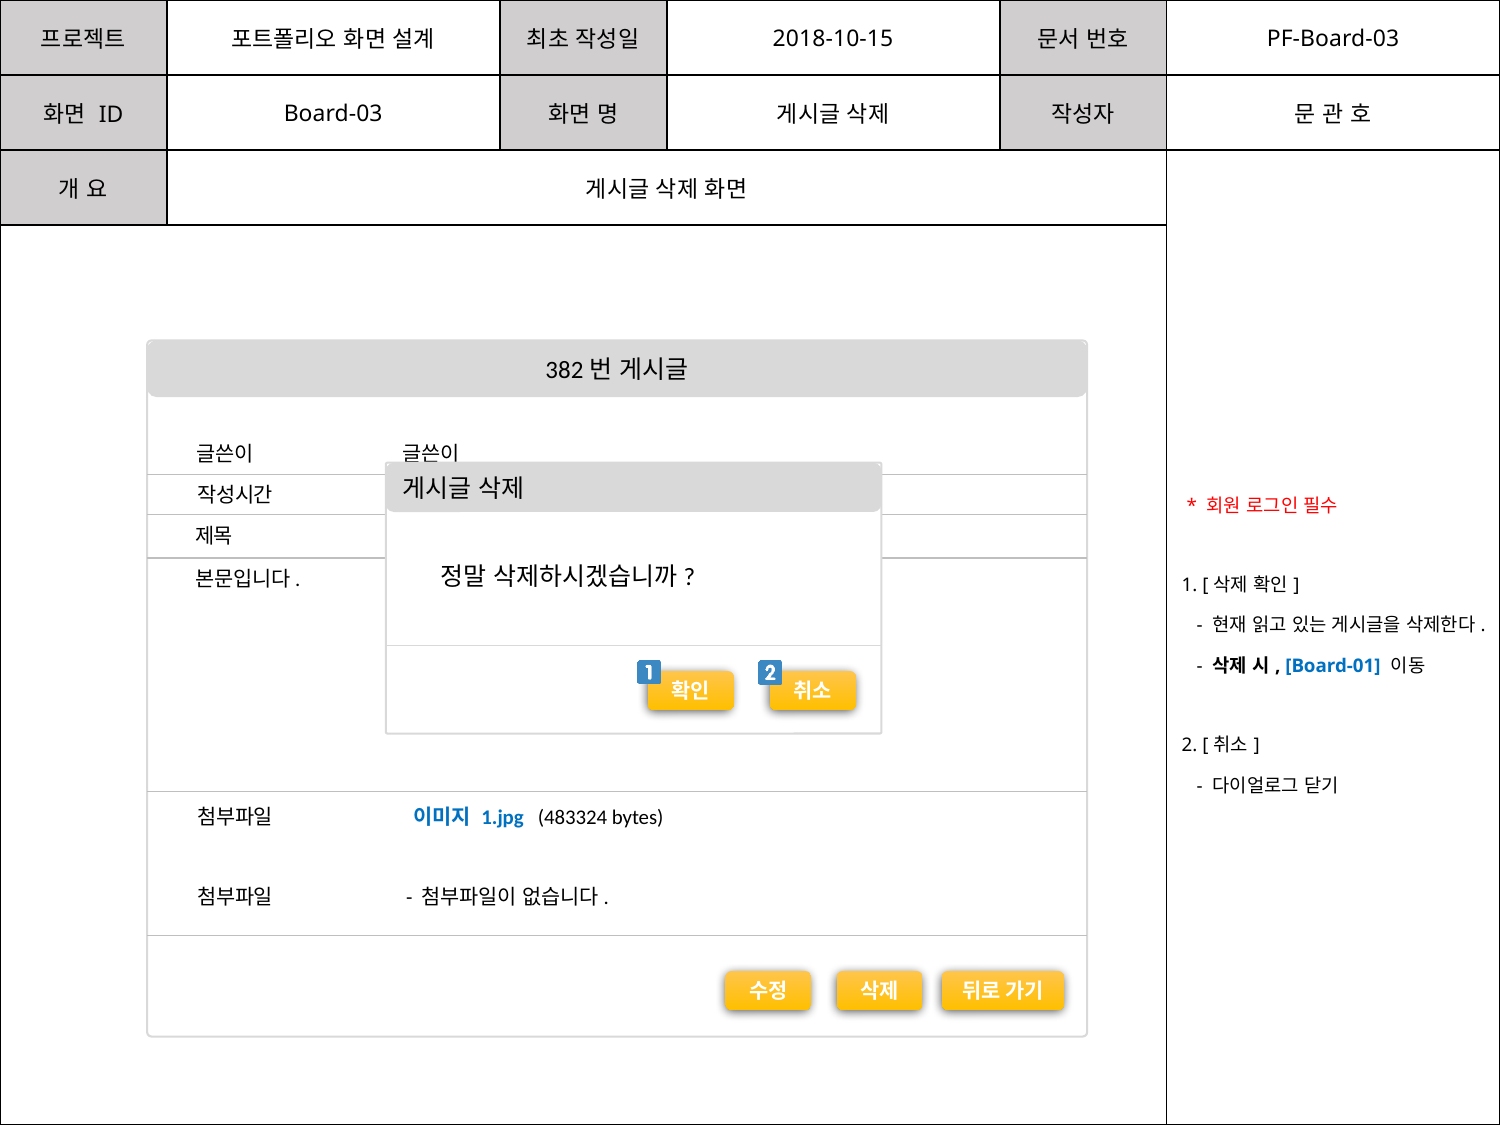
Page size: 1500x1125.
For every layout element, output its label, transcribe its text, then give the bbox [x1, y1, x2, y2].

table_header 2018-10-15 [668, 1, 999, 74]
table_header 최초 작성일 [501, 1, 666, 74]
table_cell 게시글 삭제 [668, 76, 999, 149]
table_header PF-Board-03 [1167, 1, 1499, 74]
table_header 포트폴리오 화면 설계 [168, 1, 499, 74]
table_cell [1, 226, 1166, 1124]
text_box 382번 게시글 [146, 339, 1089, 399]
text_box 수정 [725, 970, 812, 1011]
text_box 글쓴이 [182, 432, 275, 473]
table_cell * 회원 로그인 필수 [삭제 확인] - 현재 읽고 있는 게시글을 삭제한다. - 삭제 시, [Board-01] 이동 2. [취소] - 다이얼로그 닫기 [1167, 151, 1499, 1124]
table_cell 화면 ID [1, 76, 166, 149]
text_box 이미지 1.jpg (483324 bytes) [398, 796, 679, 837]
text_box 삭제 [836, 970, 923, 1011]
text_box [385, 462, 882, 734]
table_cell Board-03 [168, 76, 499, 149]
table_cell 개 요 [1, 151, 166, 224]
text_box 작성시간 [182, 475, 289, 514]
text_box 첨부파일 [182, 876, 289, 917]
table_header 프로젝트 [1, 1, 166, 74]
text_box [146, 389, 1089, 1038]
table_cell 문 관 호 [1167, 76, 1499, 149]
table_cell 작성자 [1001, 76, 1166, 149]
text_box - 첨부파일이 없습니다. [391, 876, 624, 917]
text_box 글쓴이 [387, 432, 480, 461]
picture [636, 660, 661, 684]
text_box 첨부파일 [182, 796, 289, 837]
text_box 본문입니다. [180, 559, 316, 599]
table_cell 화면 명 [501, 76, 666, 149]
text_box 뒤로 가기 [941, 970, 1065, 1011]
text_box 제목 [180, 515, 248, 556]
table_header 문서 번호 [1001, 1, 1166, 74]
table_cell 게시글 삭제 화면 [168, 151, 1166, 224]
picture [758, 660, 782, 685]
